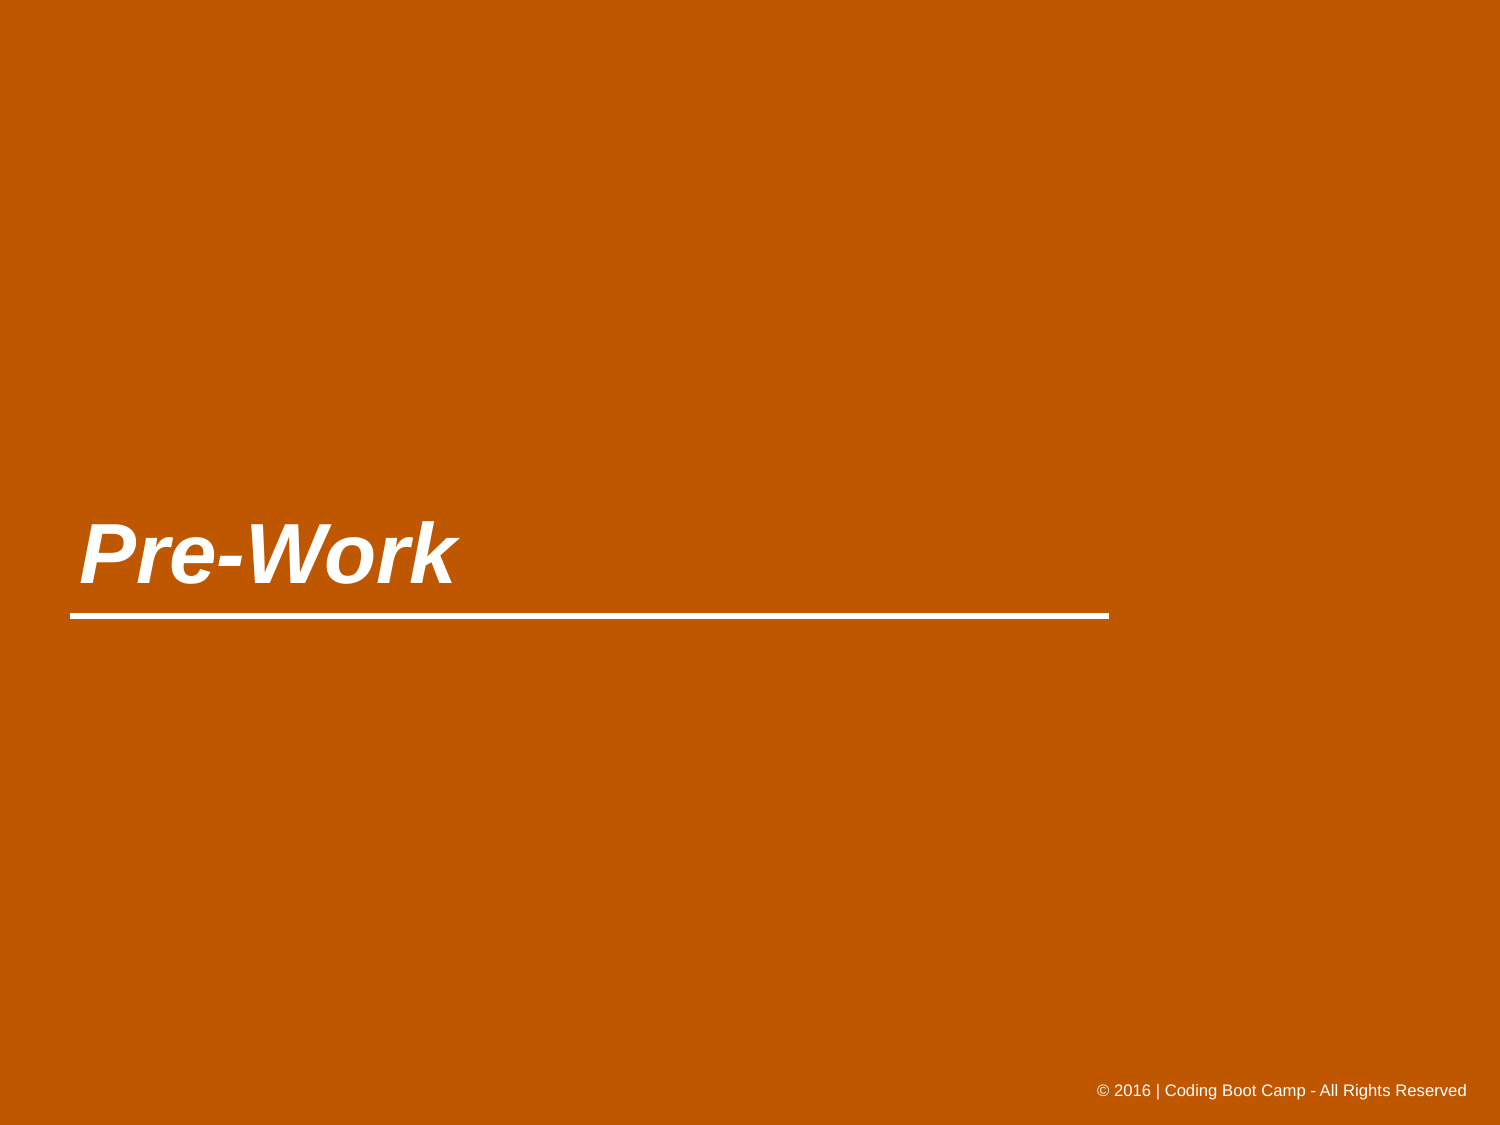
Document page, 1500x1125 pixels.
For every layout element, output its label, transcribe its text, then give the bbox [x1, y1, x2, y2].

title Pre-Work [64, 484, 1415, 628]
